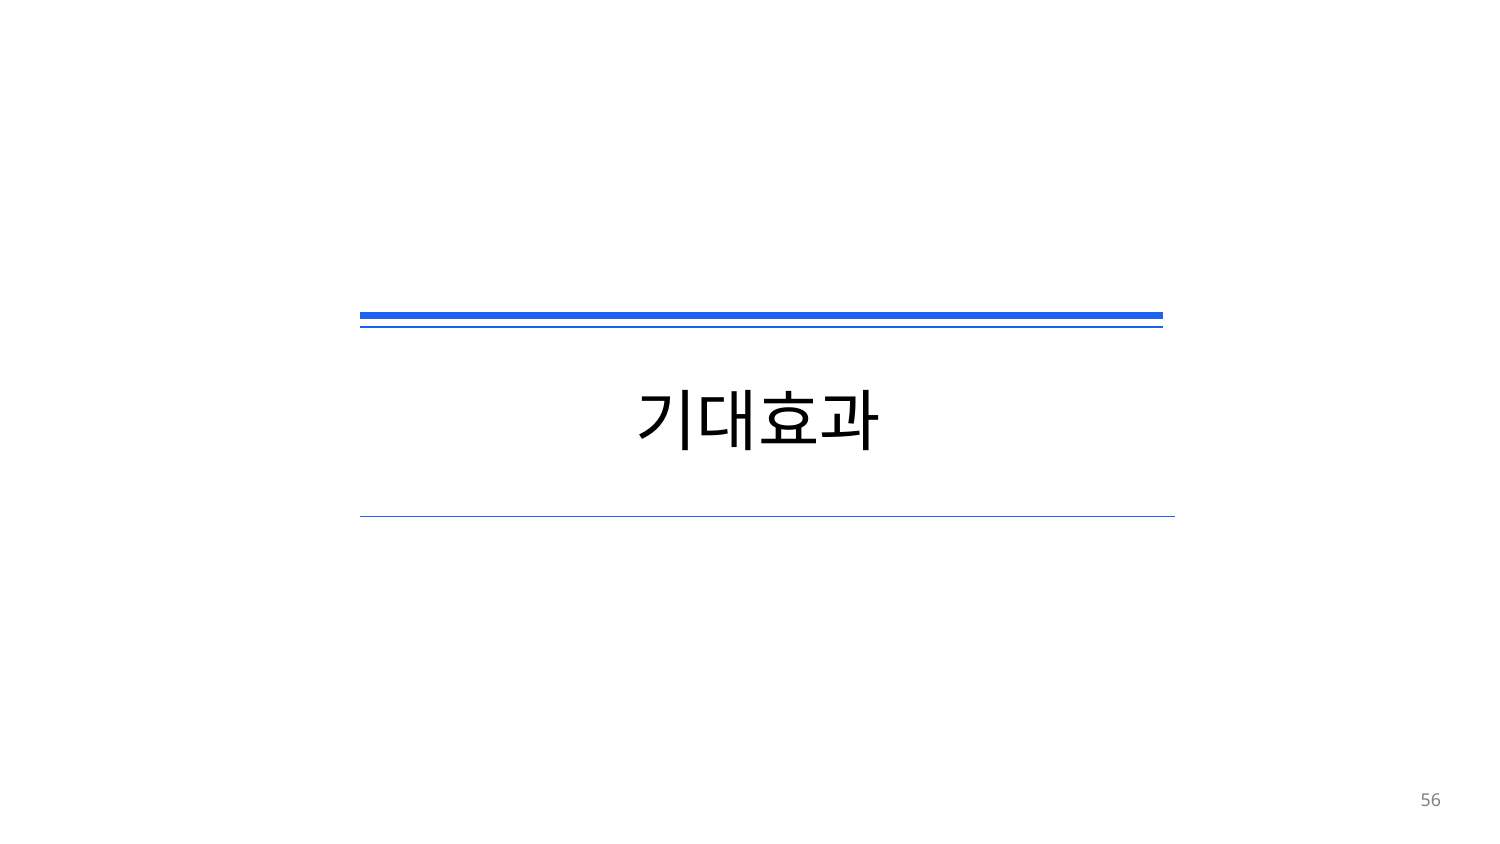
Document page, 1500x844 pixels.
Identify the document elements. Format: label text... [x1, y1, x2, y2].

text_box 기대효과 [253, 371, 1263, 467]
